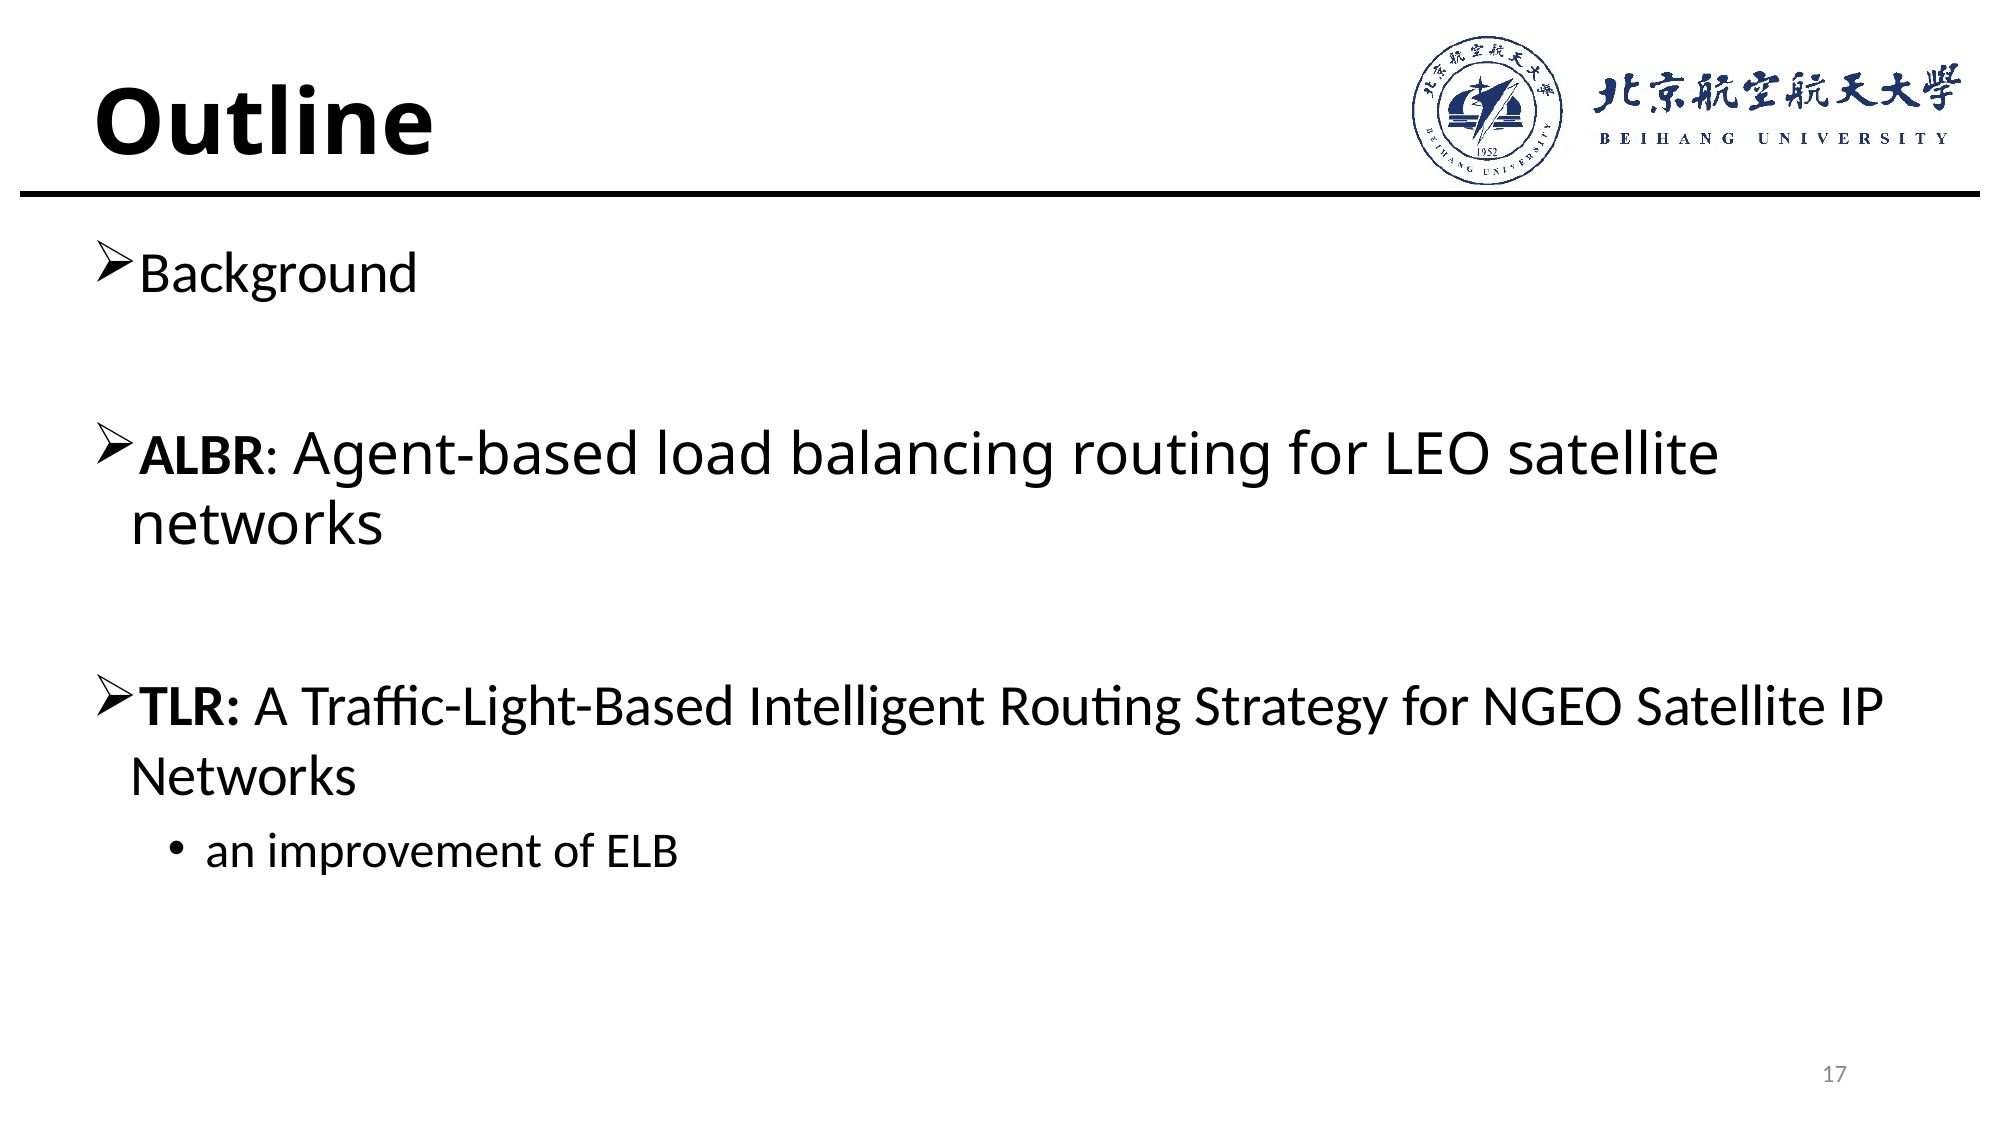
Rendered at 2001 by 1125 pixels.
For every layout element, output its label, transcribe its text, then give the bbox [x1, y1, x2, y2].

title Outline [78, 40, 1333, 209]
slide_number 17 [1412, 1042, 1863, 1103]
picture [1412, 36, 1961, 185]
list Background ALBR: Agent-based load balancing routing for LEO satellite networks TLR: A Traffic-Light-Based Intelligent Routing Strategy for NGEO Satellite IP Networks an improvement of ELB [78, 226, 1922, 941]
